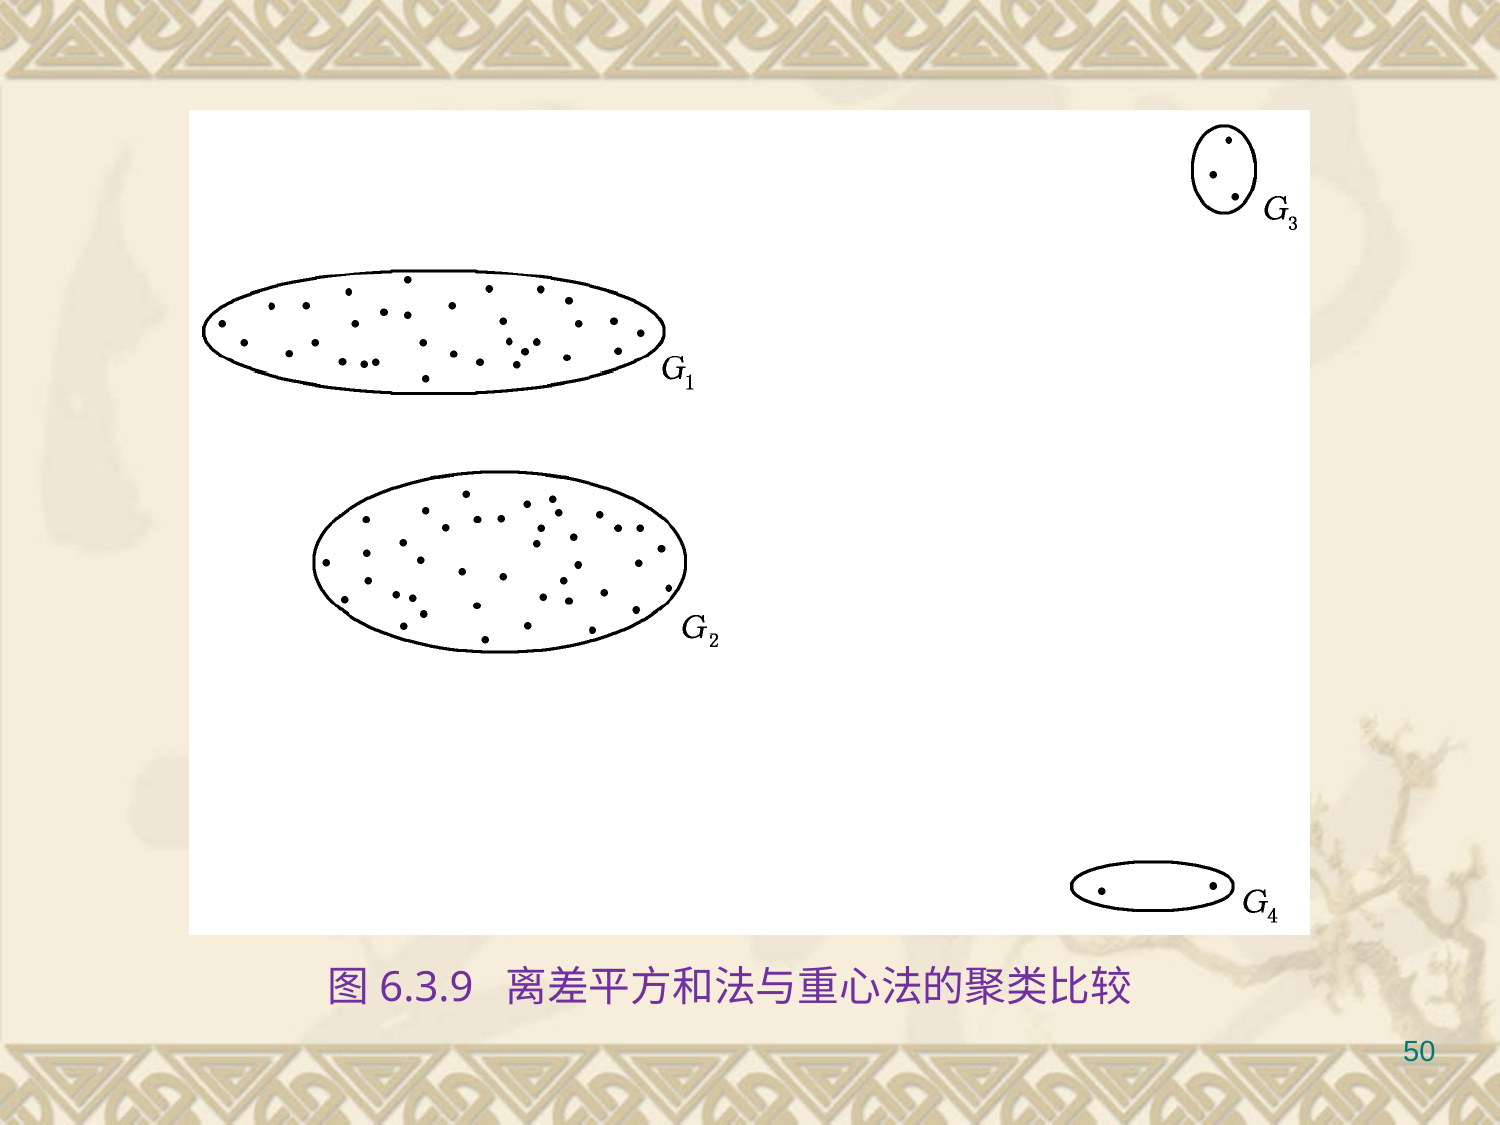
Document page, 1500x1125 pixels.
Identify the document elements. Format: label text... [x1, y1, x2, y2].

slide_number 50 [1074, 1024, 1451, 1103]
picture [0, 0, 1500, 1125]
text_box 图6.3.9 离差平方和法与重心法的聚类比较 [312, 952, 1187, 1018]
